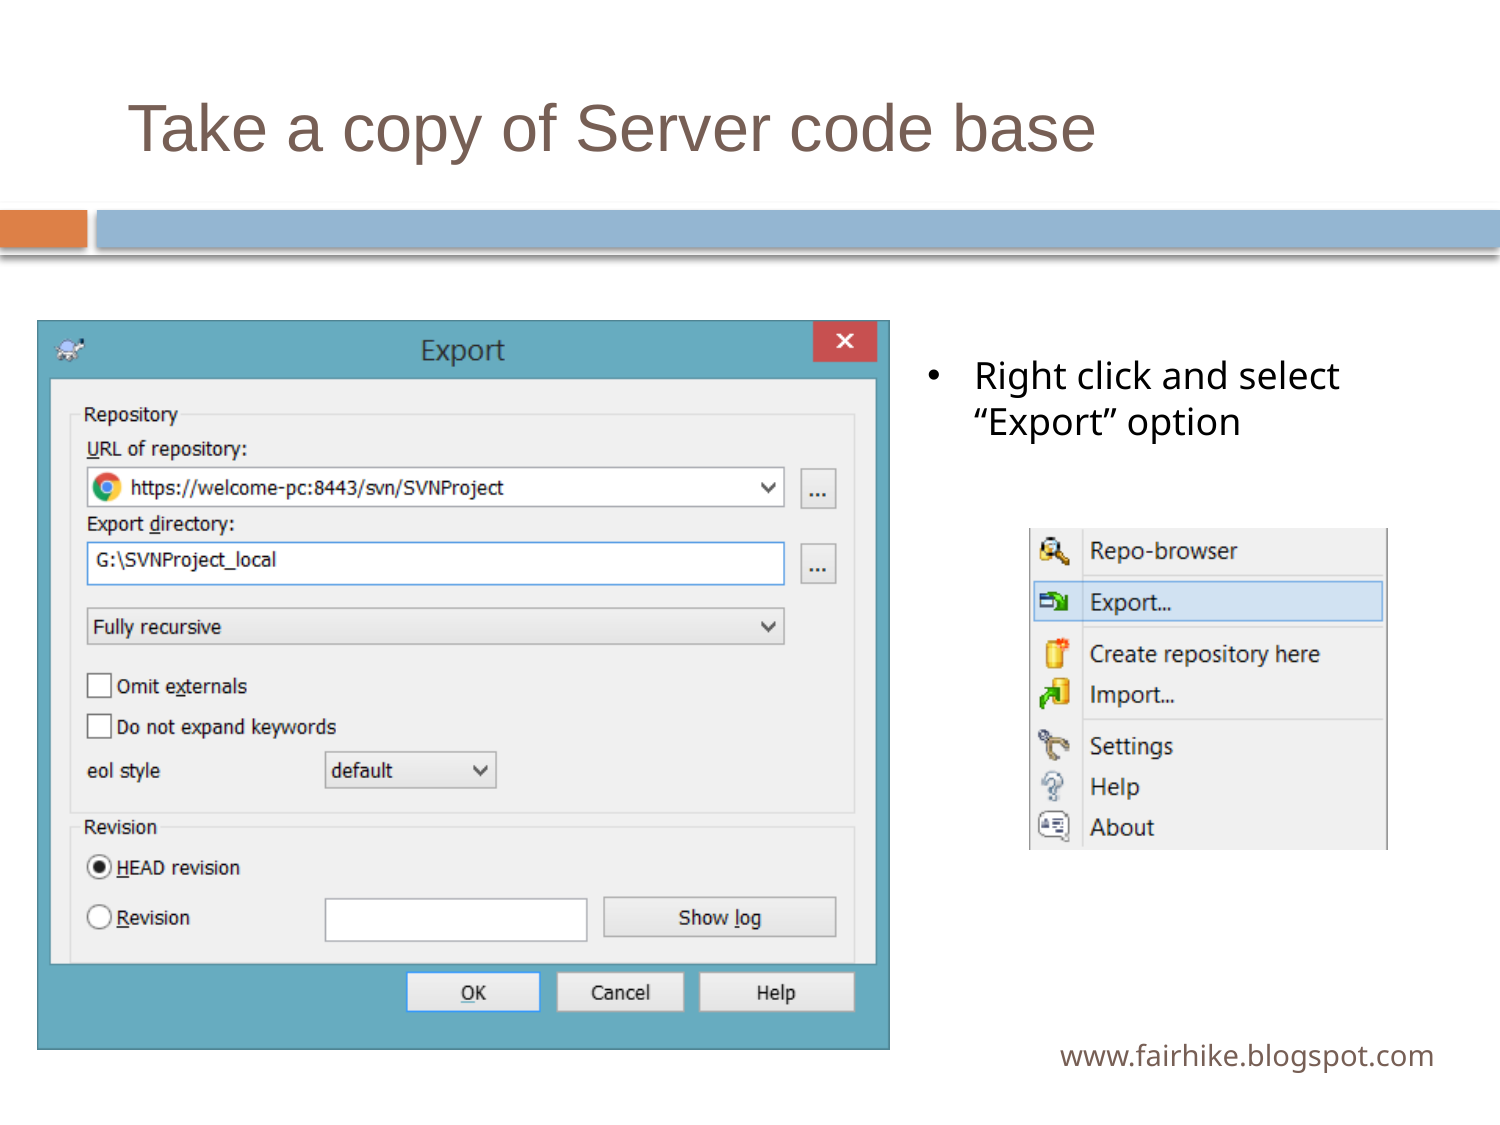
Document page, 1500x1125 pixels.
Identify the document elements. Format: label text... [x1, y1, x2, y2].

picture [37, 319, 890, 1051]
text_box Right click and select “Export” option [912, 300, 1463, 450]
footer www.fairhike.blogspot.com [99, 1024, 1450, 1085]
title Take a copy of Server code base [112, 62, 1388, 188]
picture [1029, 527, 1388, 851]
